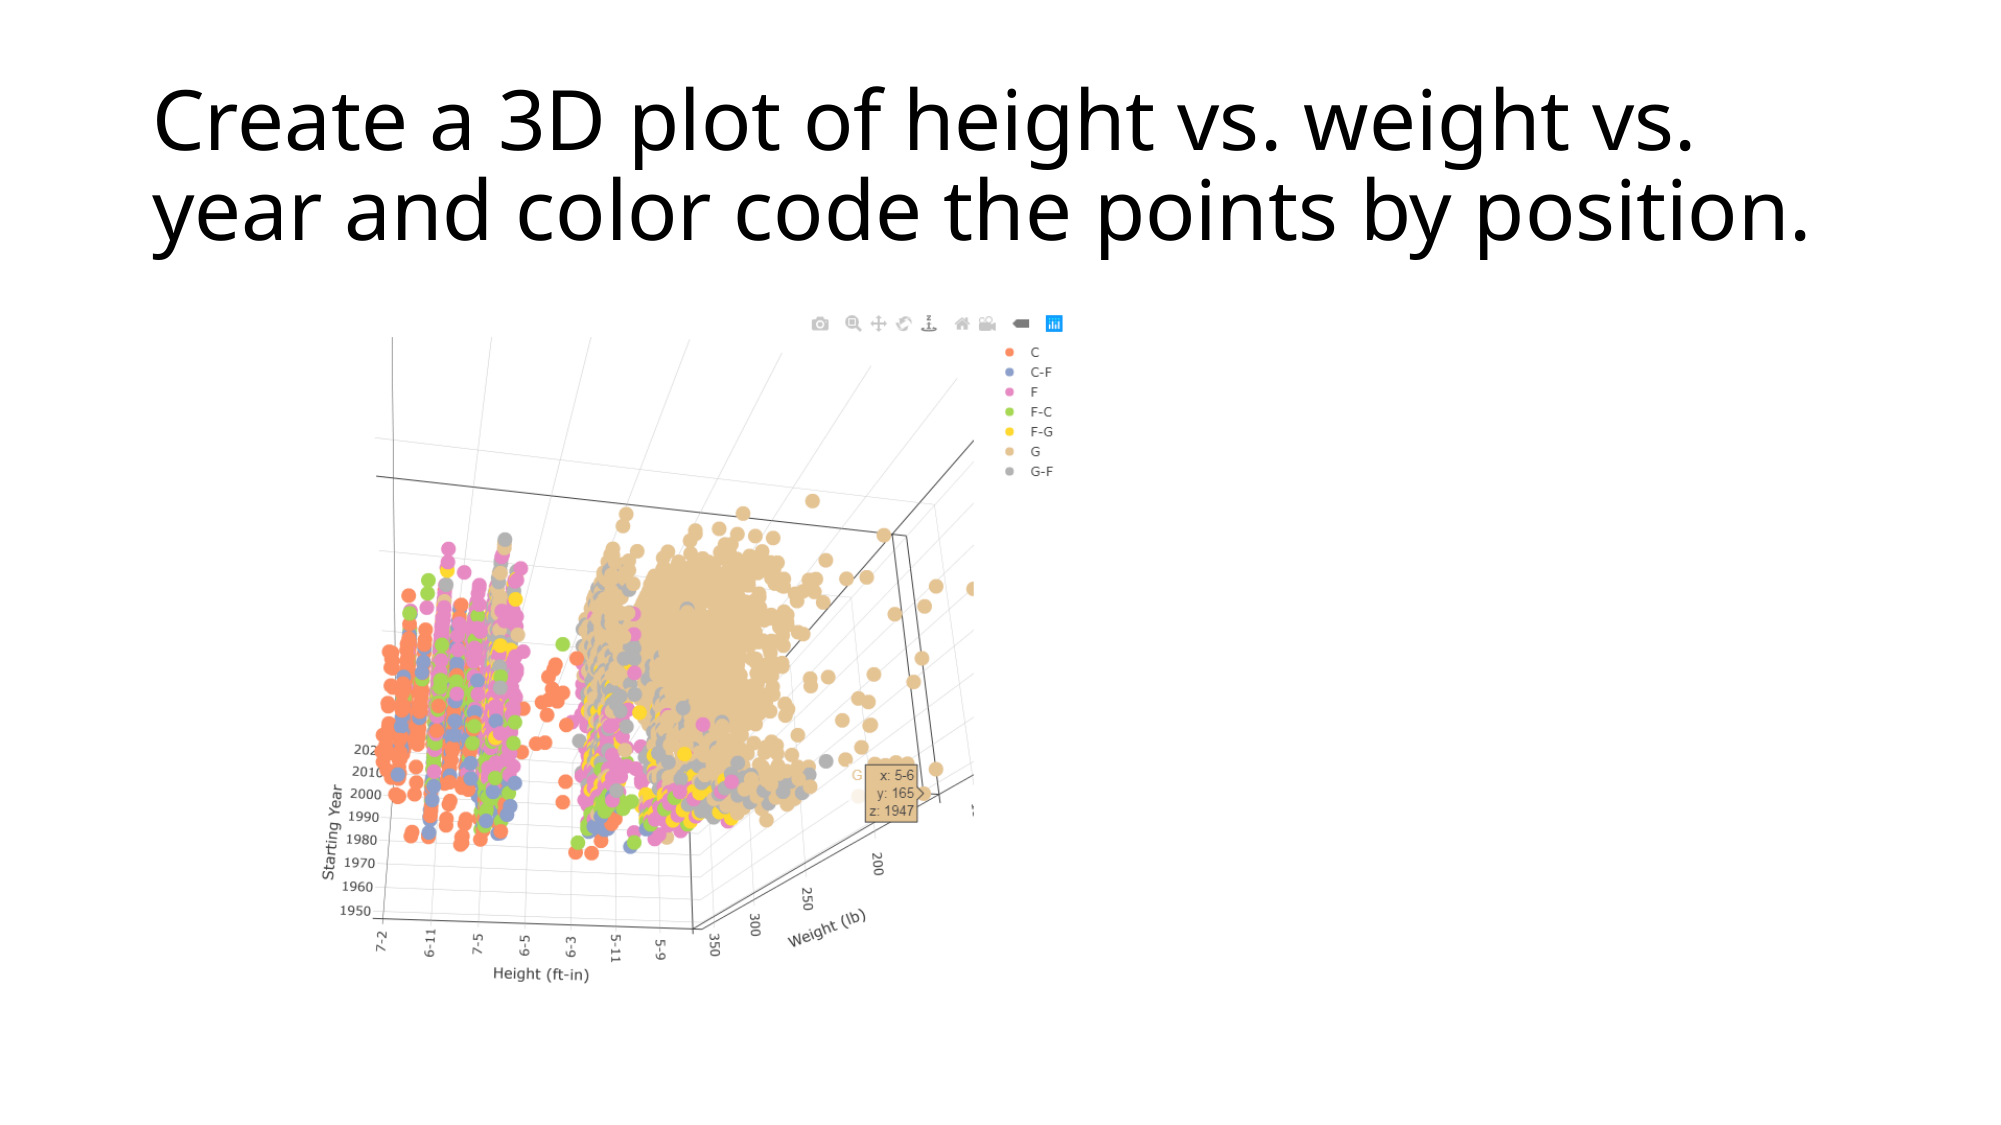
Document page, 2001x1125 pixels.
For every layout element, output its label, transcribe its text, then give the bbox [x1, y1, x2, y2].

title Create a 3D plot of height vs. weight vs. year and color code the points by position. [137, 59, 1863, 278]
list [247, 277, 1105, 1067]
